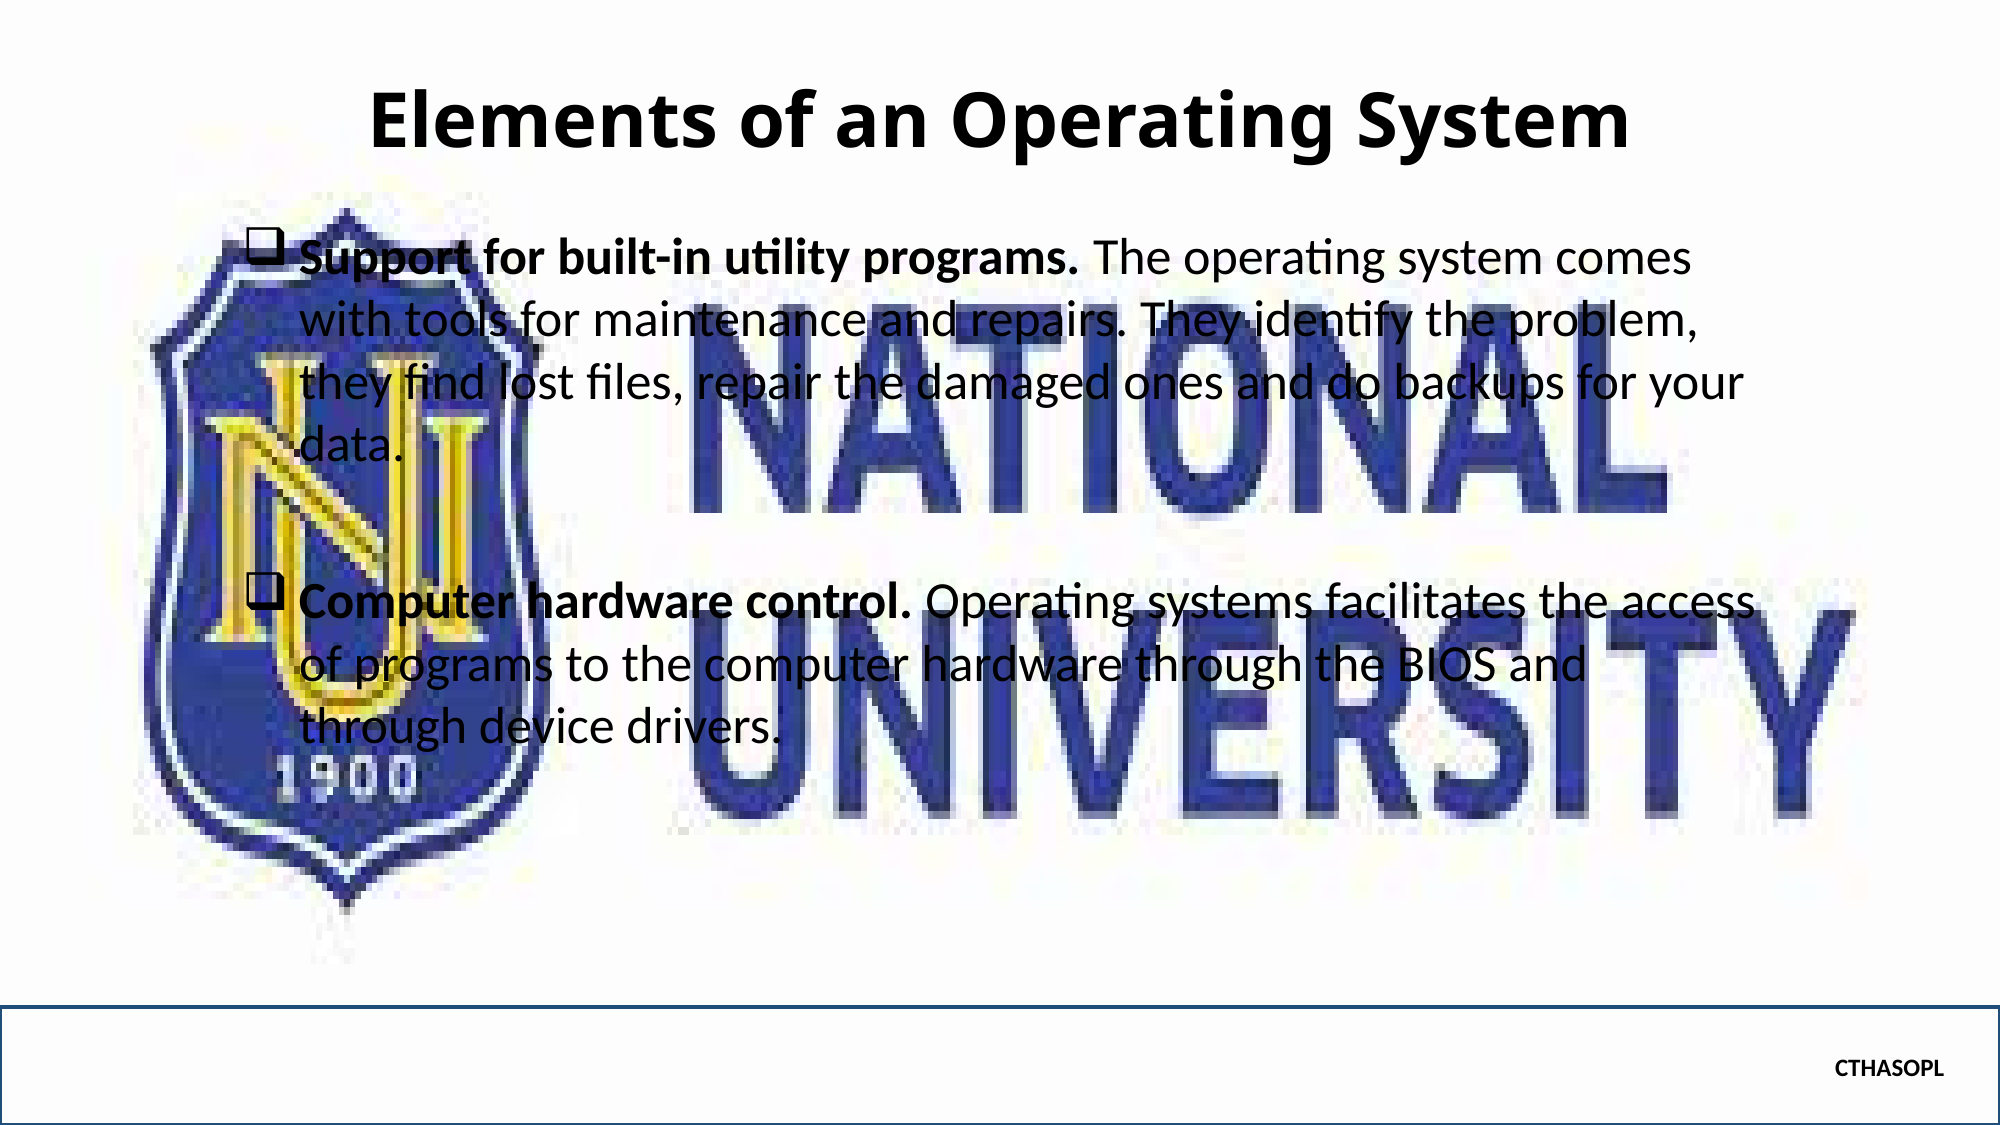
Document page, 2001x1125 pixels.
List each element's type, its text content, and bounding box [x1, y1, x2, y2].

text_box Support for built-in utility programs. The operating system comes with tools for maintenance and repairs. They identify the problem, they find lost files, repair the damaged ones and do backups for your data. Computer hardware control. Operating systems facilitates the access of programs to the computer hardware through the BIOS and through device drivers. [227, 214, 1773, 762]
footer CTHASOPL [0, 1007, 2000, 1125]
picture [0, 0, 2000, 1007]
title Elements of an Operating System [249, 31, 1750, 172]
